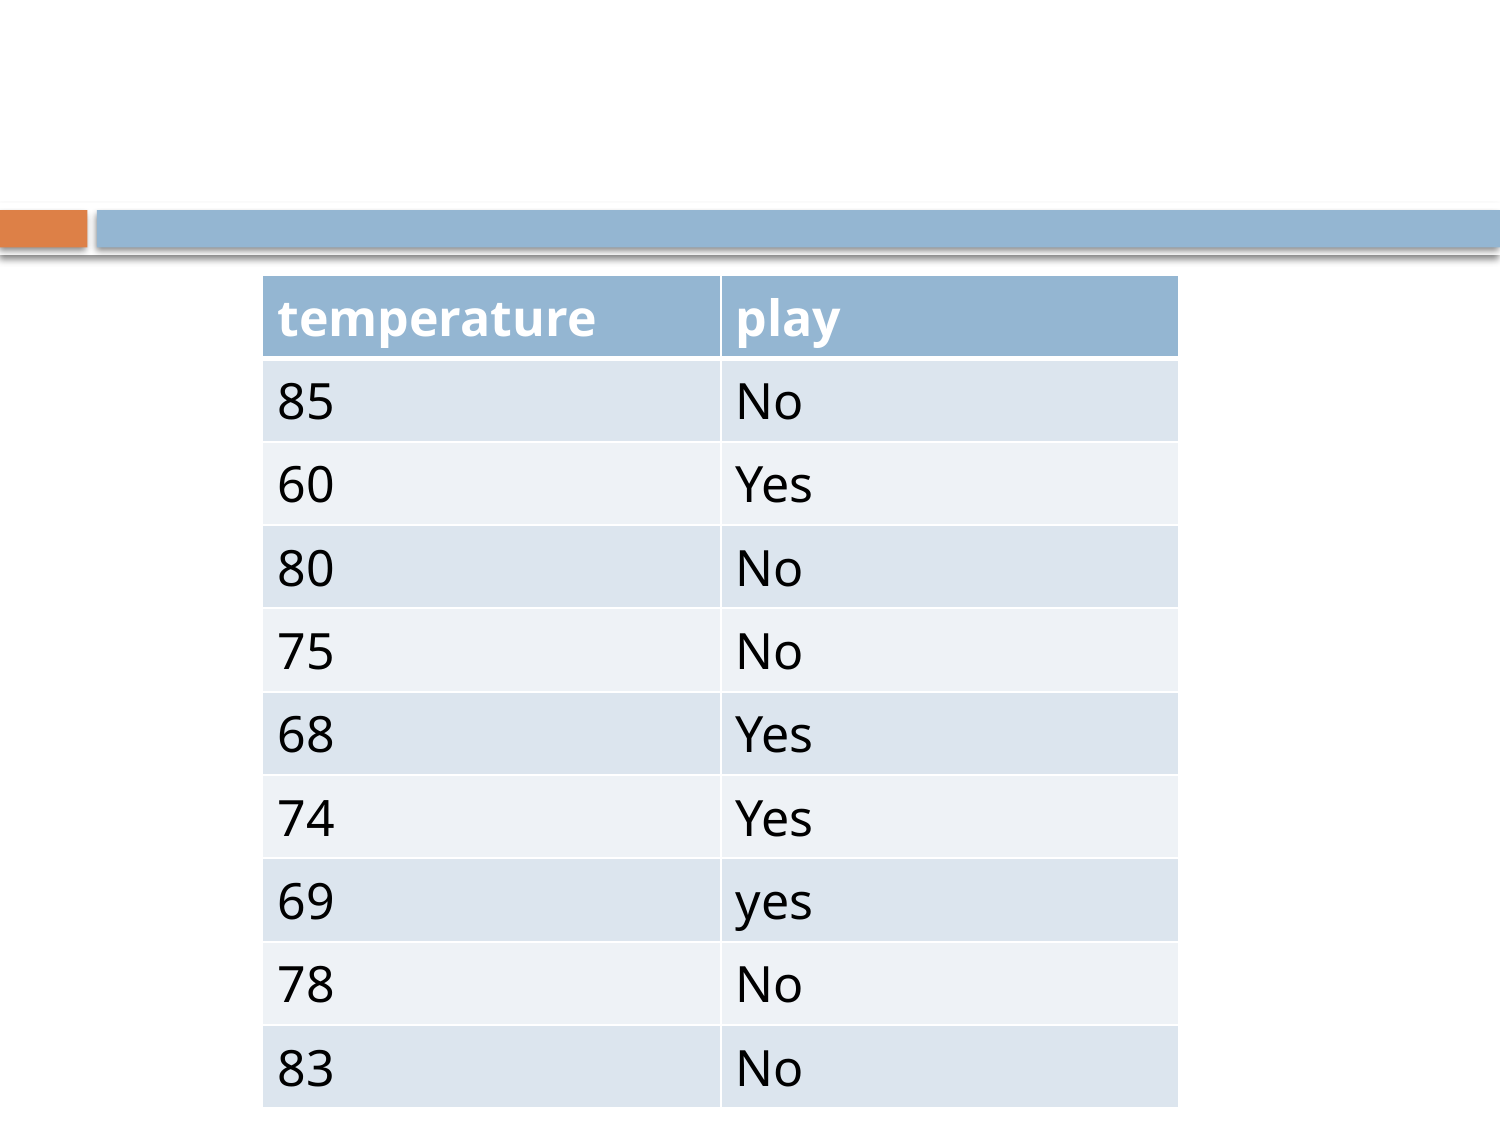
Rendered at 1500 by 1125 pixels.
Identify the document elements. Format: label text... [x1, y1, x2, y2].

table_cell No [722, 609, 1178, 691]
table_cell 68 [263, 693, 720, 774]
table_cell No [722, 361, 1178, 441]
table_header play [722, 276, 1178, 356]
table_cell 69 [263, 859, 720, 941]
table_cell 85 [263, 361, 720, 441]
table_cell 78 [263, 943, 720, 1024]
table_cell Yes [722, 693, 1178, 774]
table_cell 60 [263, 443, 720, 524]
table_cell 80 [263, 526, 720, 607]
table_cell No [722, 1026, 1178, 1107]
table_cell 83 [263, 1026, 720, 1107]
table_cell Yes [722, 443, 1178, 524]
table_cell Yes [722, 776, 1178, 857]
table_cell 74 [263, 776, 720, 857]
table_cell yes [722, 859, 1178, 941]
table_header temperature [263, 276, 720, 356]
table_cell No [722, 943, 1178, 1024]
table_cell 75 [263, 609, 720, 691]
table_cell No [722, 526, 1178, 607]
